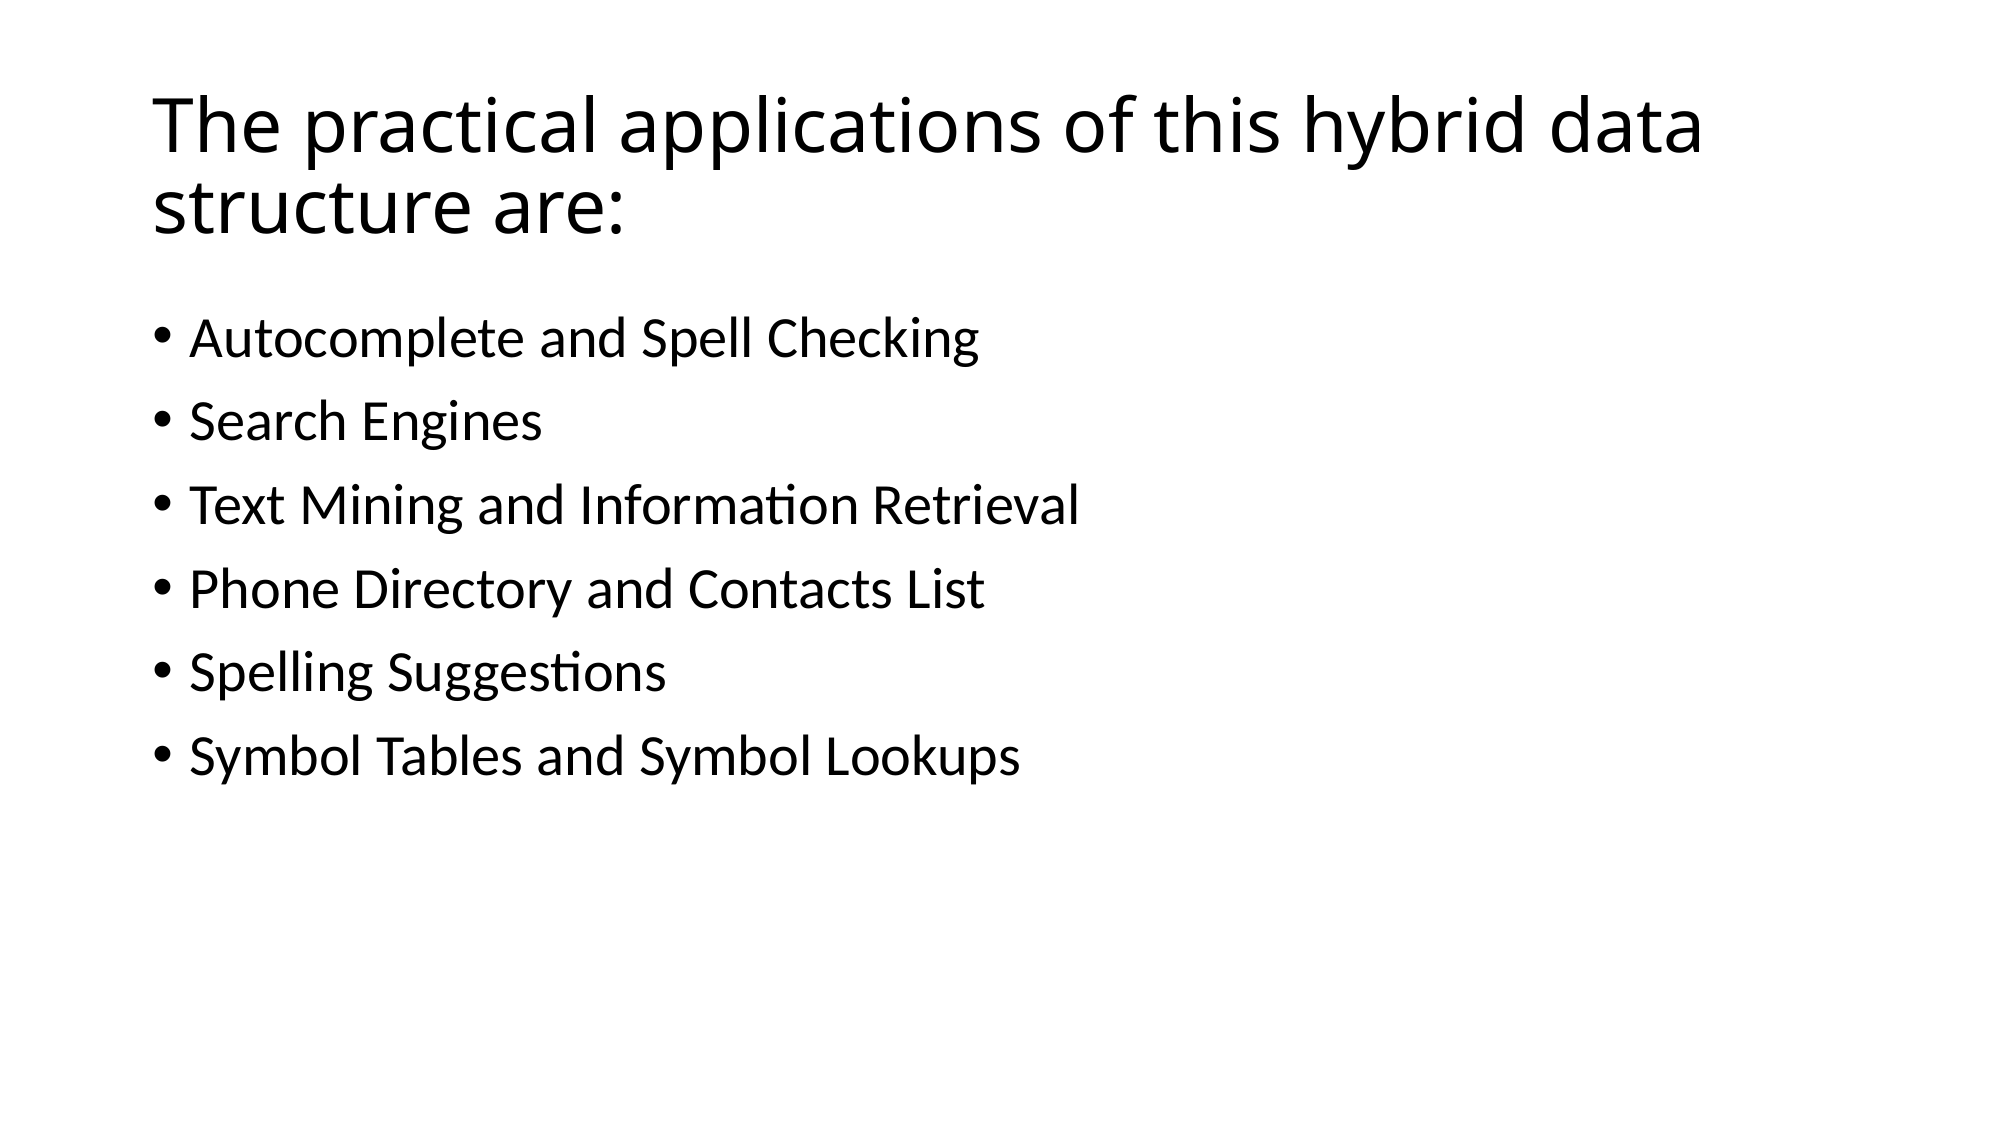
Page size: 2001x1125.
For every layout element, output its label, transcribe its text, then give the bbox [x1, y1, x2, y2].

list Autocomplete and Spell Checking Search Engines Text Mining and Information Retrieval Phone Directory and Contacts List Spelling Suggestions Symbol Tables and Symbol Lookups [137, 299, 1863, 1014]
title The practical applications of this hybrid data structure are: [137, 59, 1863, 278]
